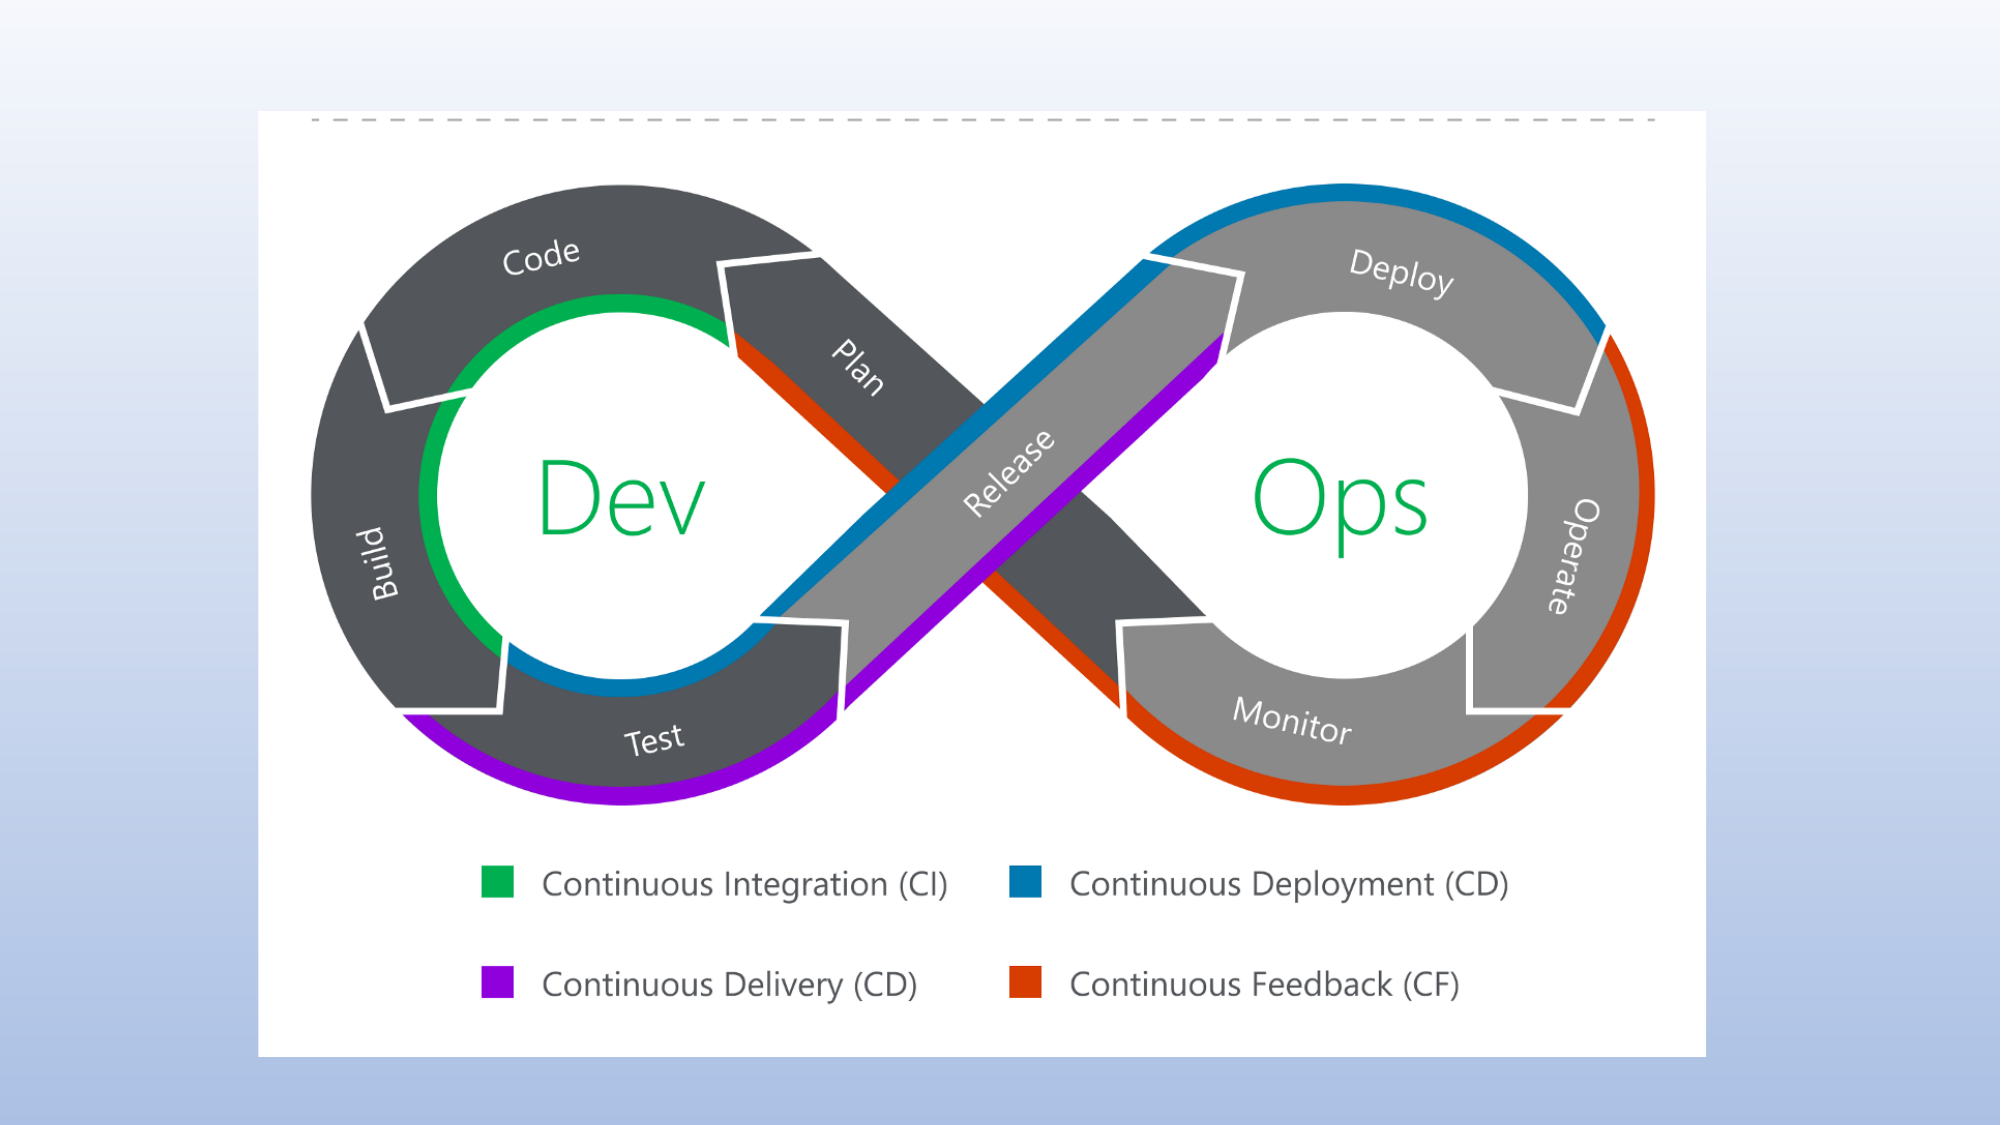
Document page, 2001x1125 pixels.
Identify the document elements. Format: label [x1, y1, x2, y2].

picture [258, 111, 1707, 1057]
